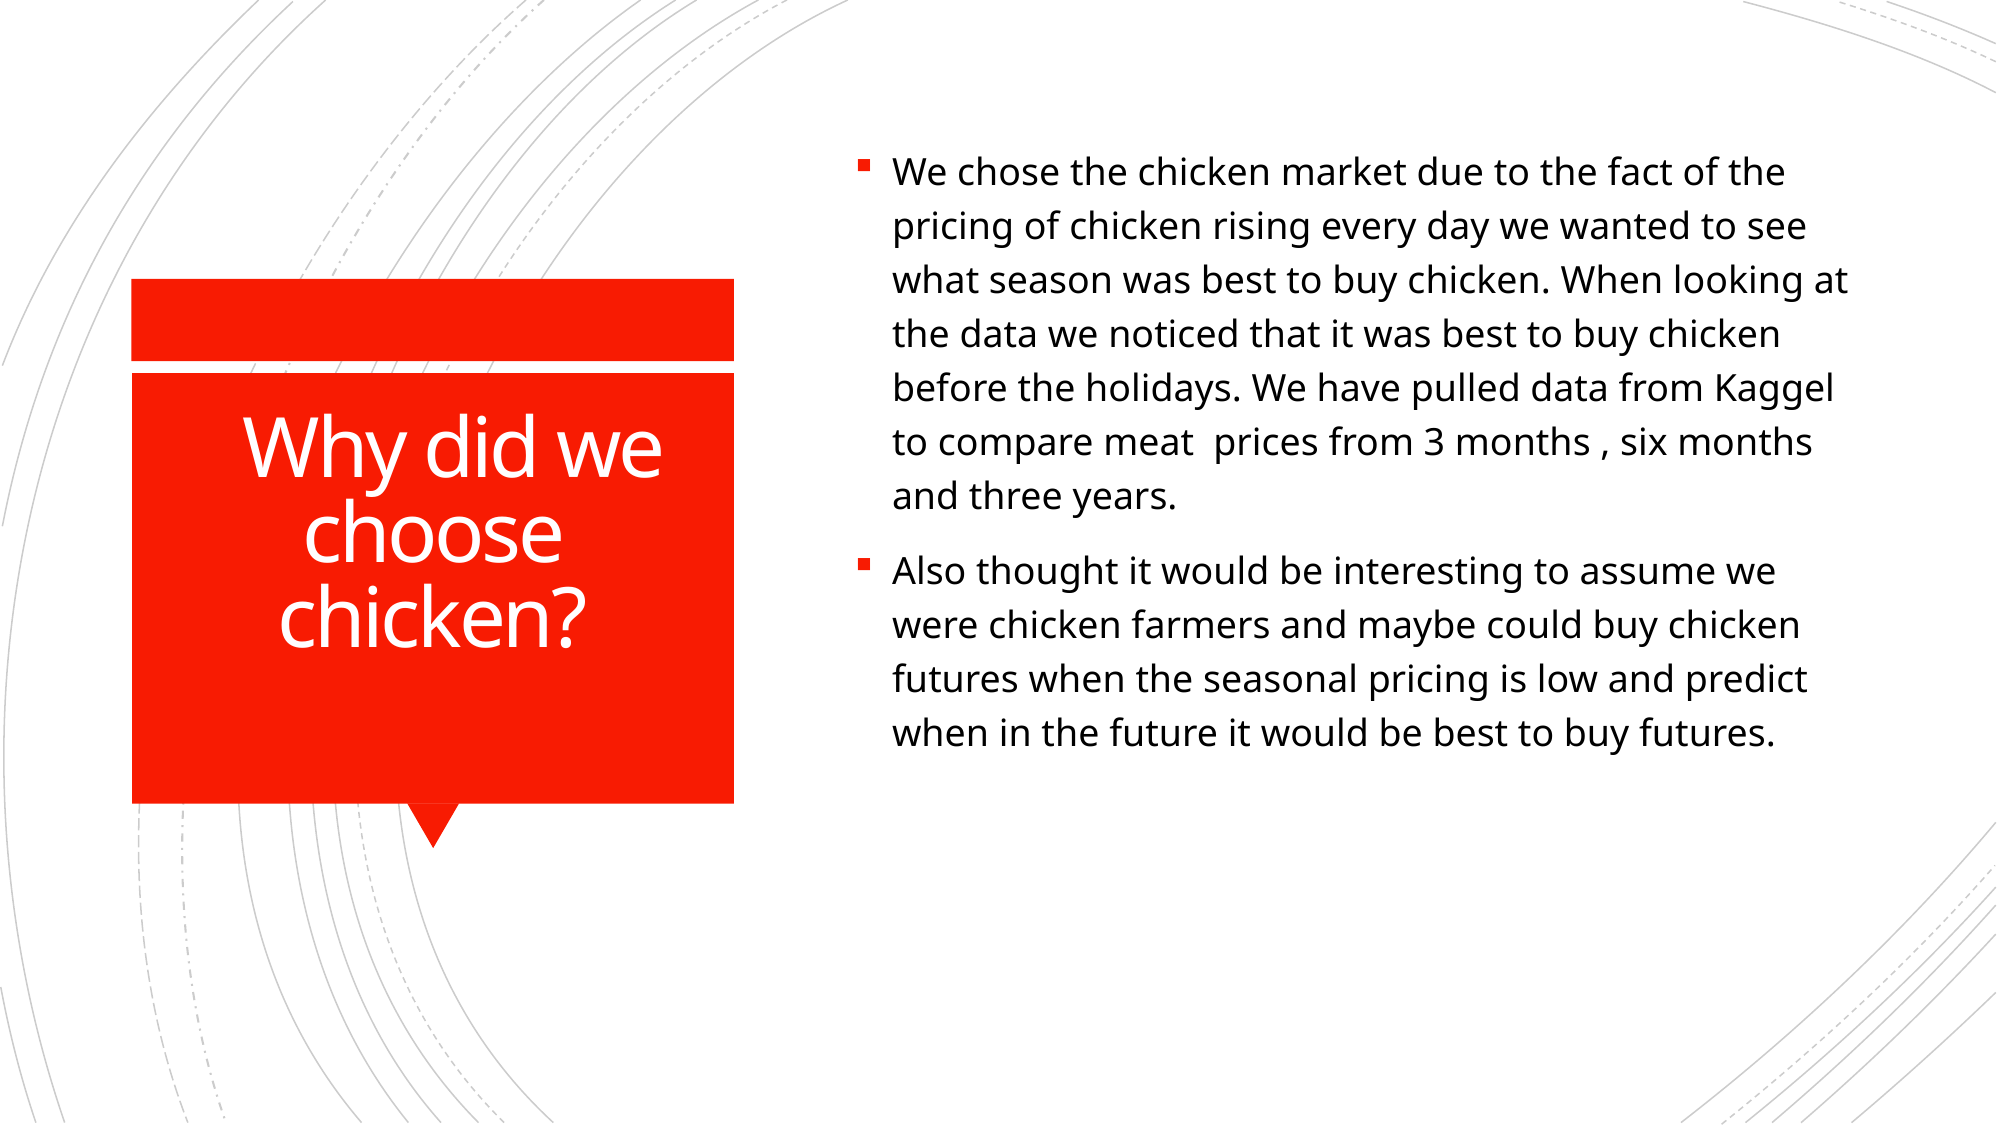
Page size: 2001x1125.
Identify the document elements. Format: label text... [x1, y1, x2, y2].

title Why did we choose chicken? [145, 385, 720, 789]
list We chose the chicken market due to the fact of the pricing of chicken rising every day we wanted to see what season was best to buy chicken. When looking at the data we noticed that it was best to buy chicken before the holidays. We have pulled data from Kaggel to compare meat prices from 3 months , six months and three years. Also thought it would be interesting to assume we were chicken farmers and maybe could buy chicken futures when the seasonal pricing is low and predict when in the future it would be best to buy futures. [839, 131, 1871, 993]
